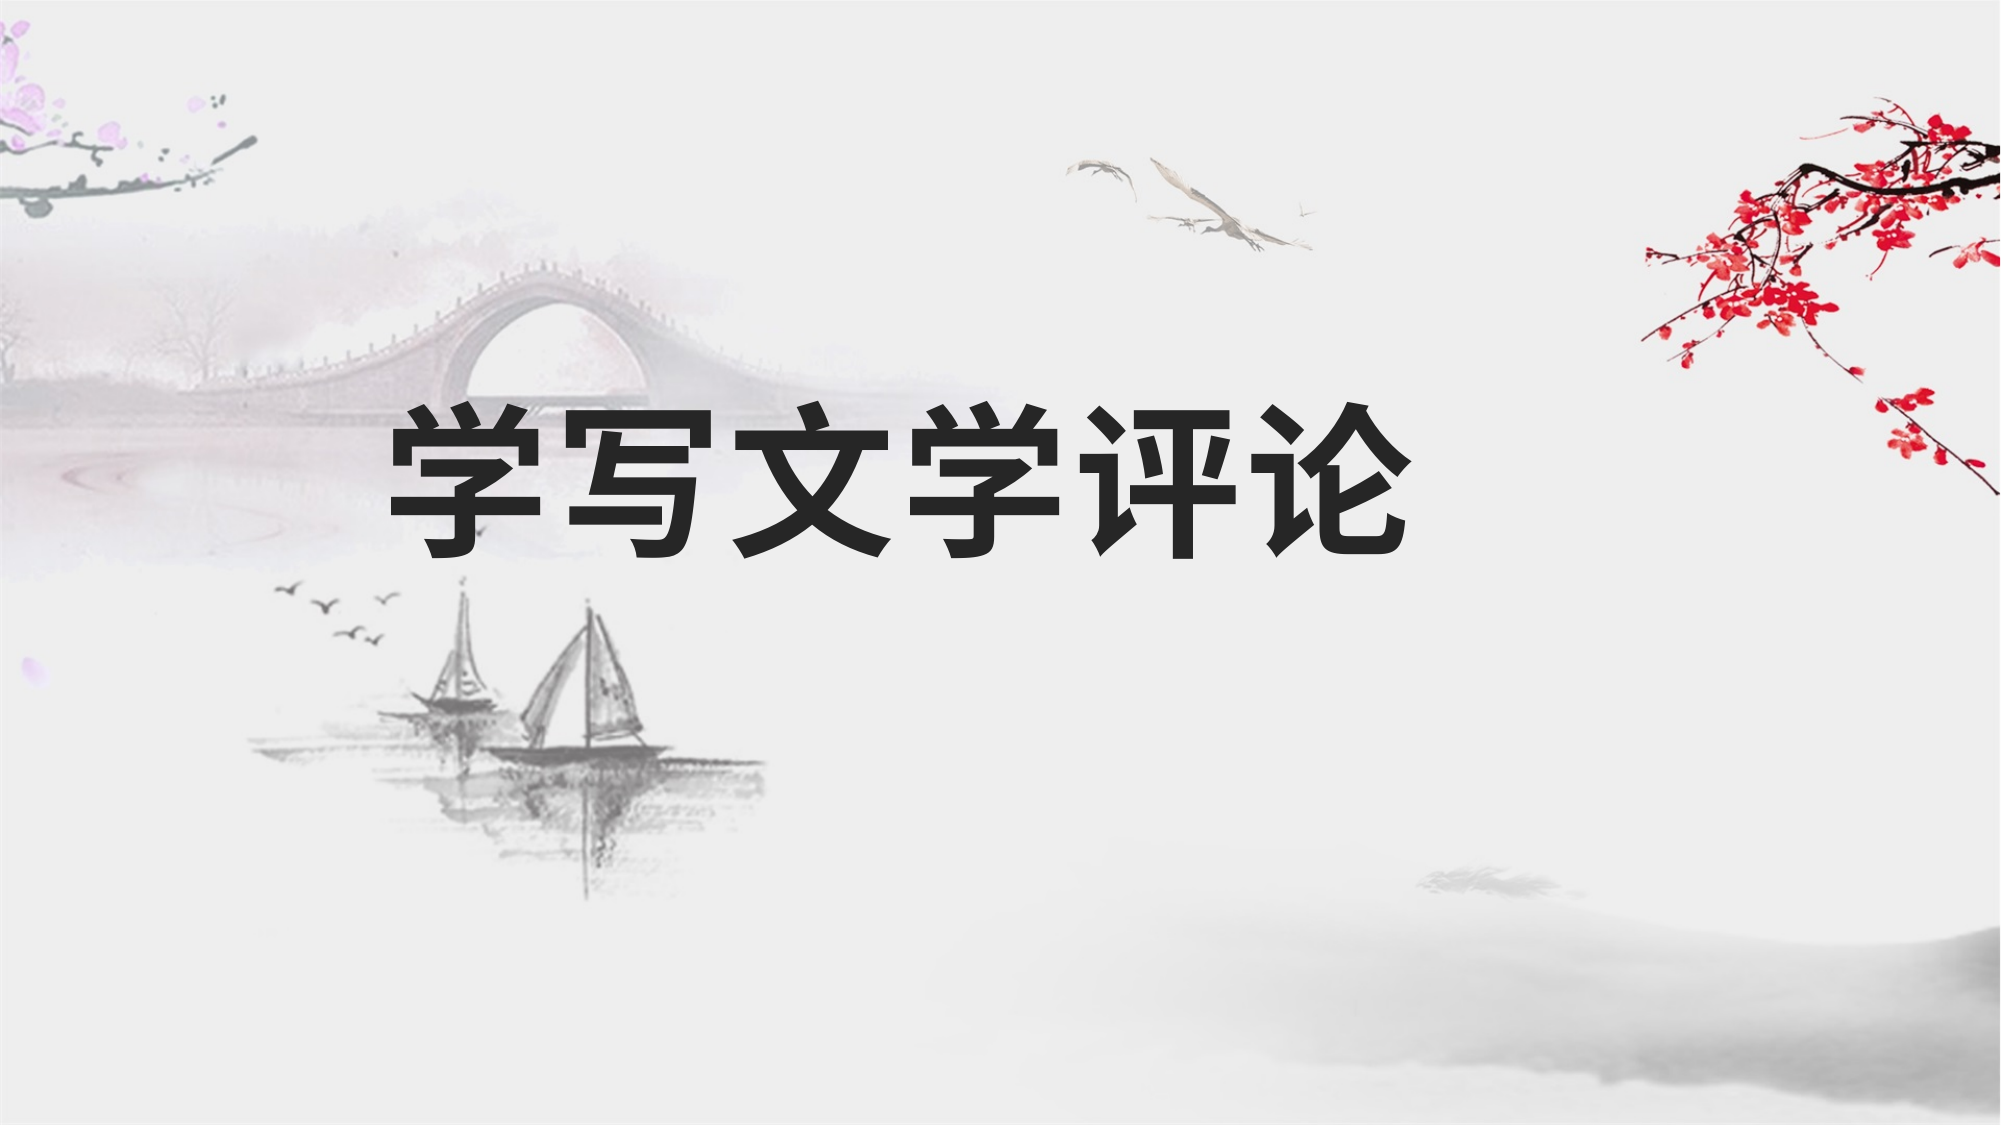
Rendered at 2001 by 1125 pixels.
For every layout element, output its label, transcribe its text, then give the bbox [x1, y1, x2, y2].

title 学写文学评论 [129, 161, 1930, 736]
picture [0, 0, 2001, 1125]
